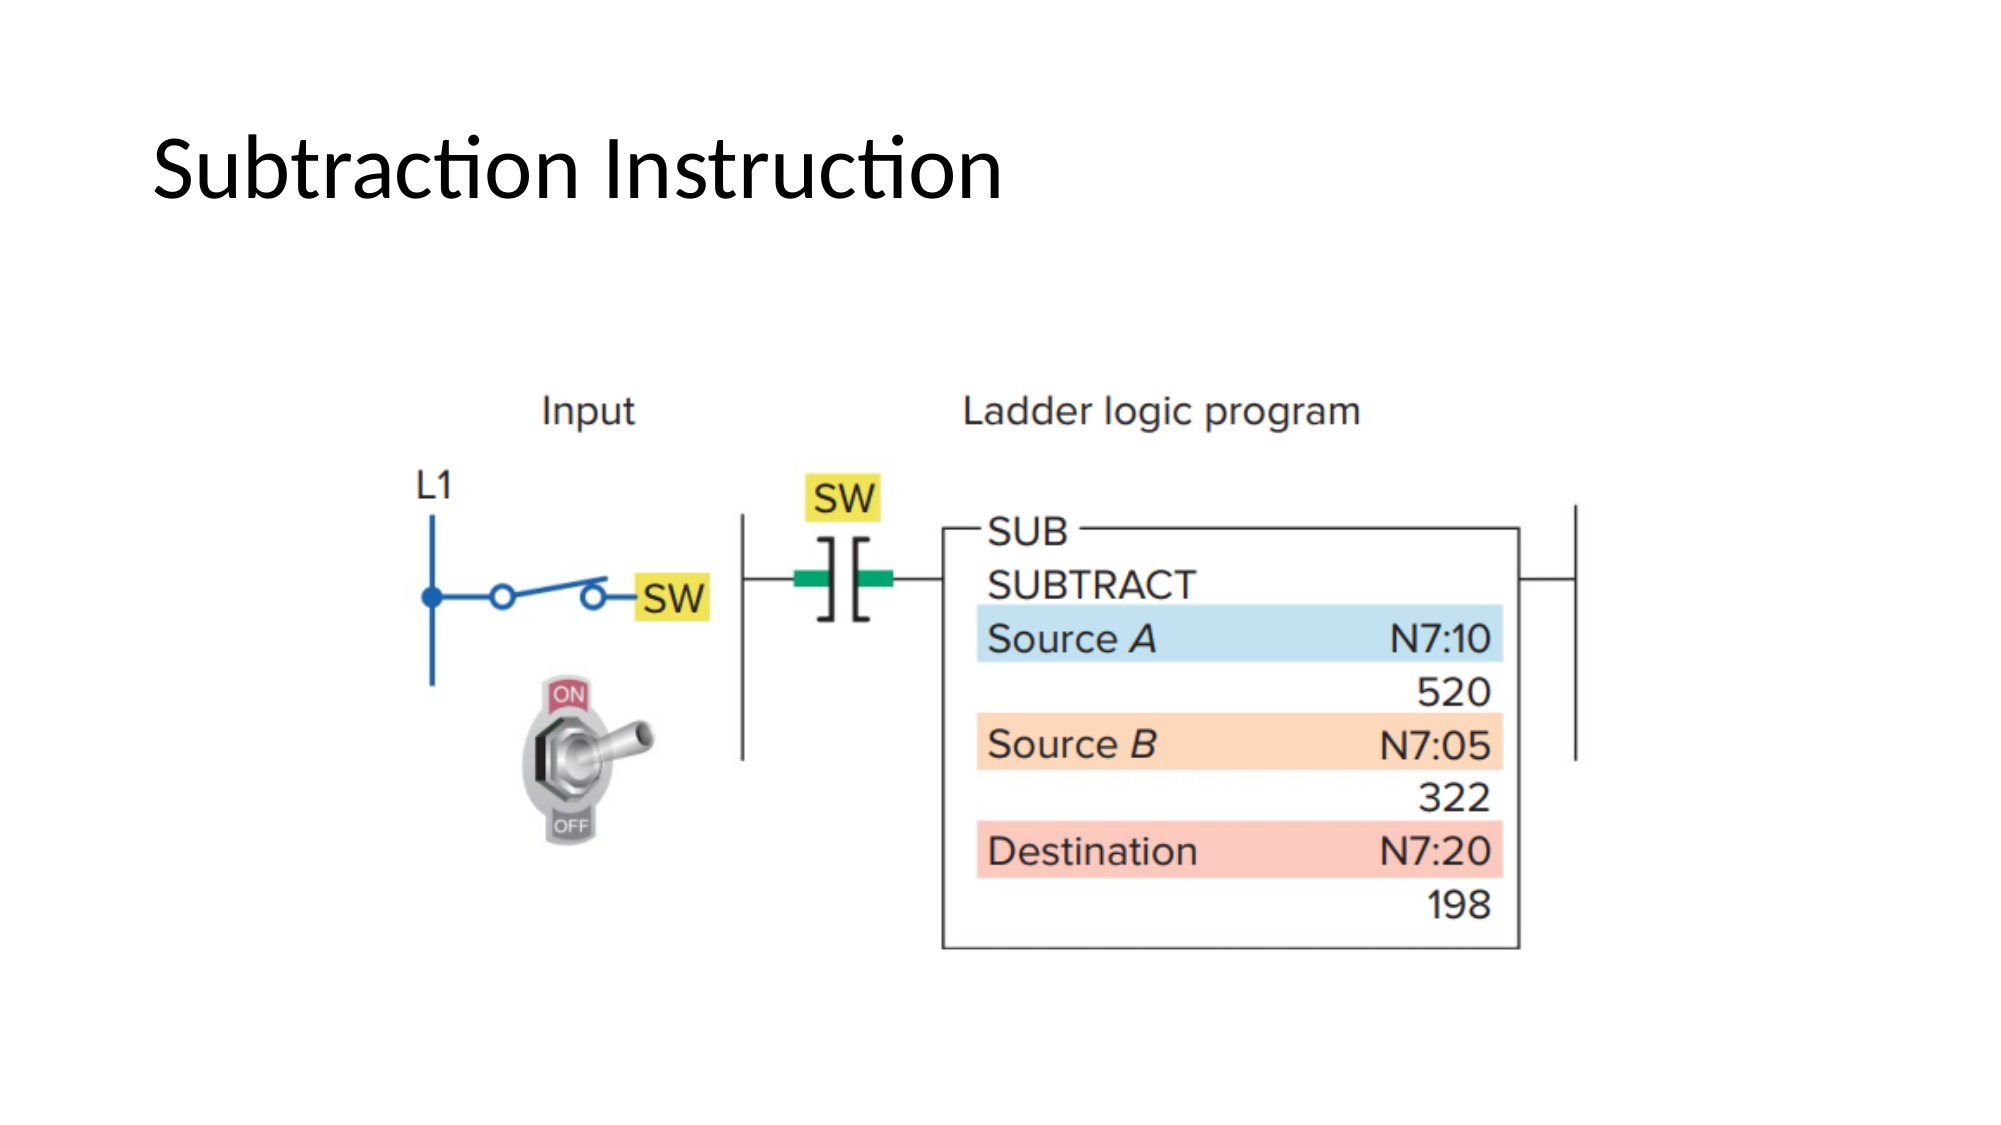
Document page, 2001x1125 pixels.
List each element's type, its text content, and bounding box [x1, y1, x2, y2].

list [373, 314, 1625, 975]
title Subtraction Instruction [137, 59, 1863, 278]
